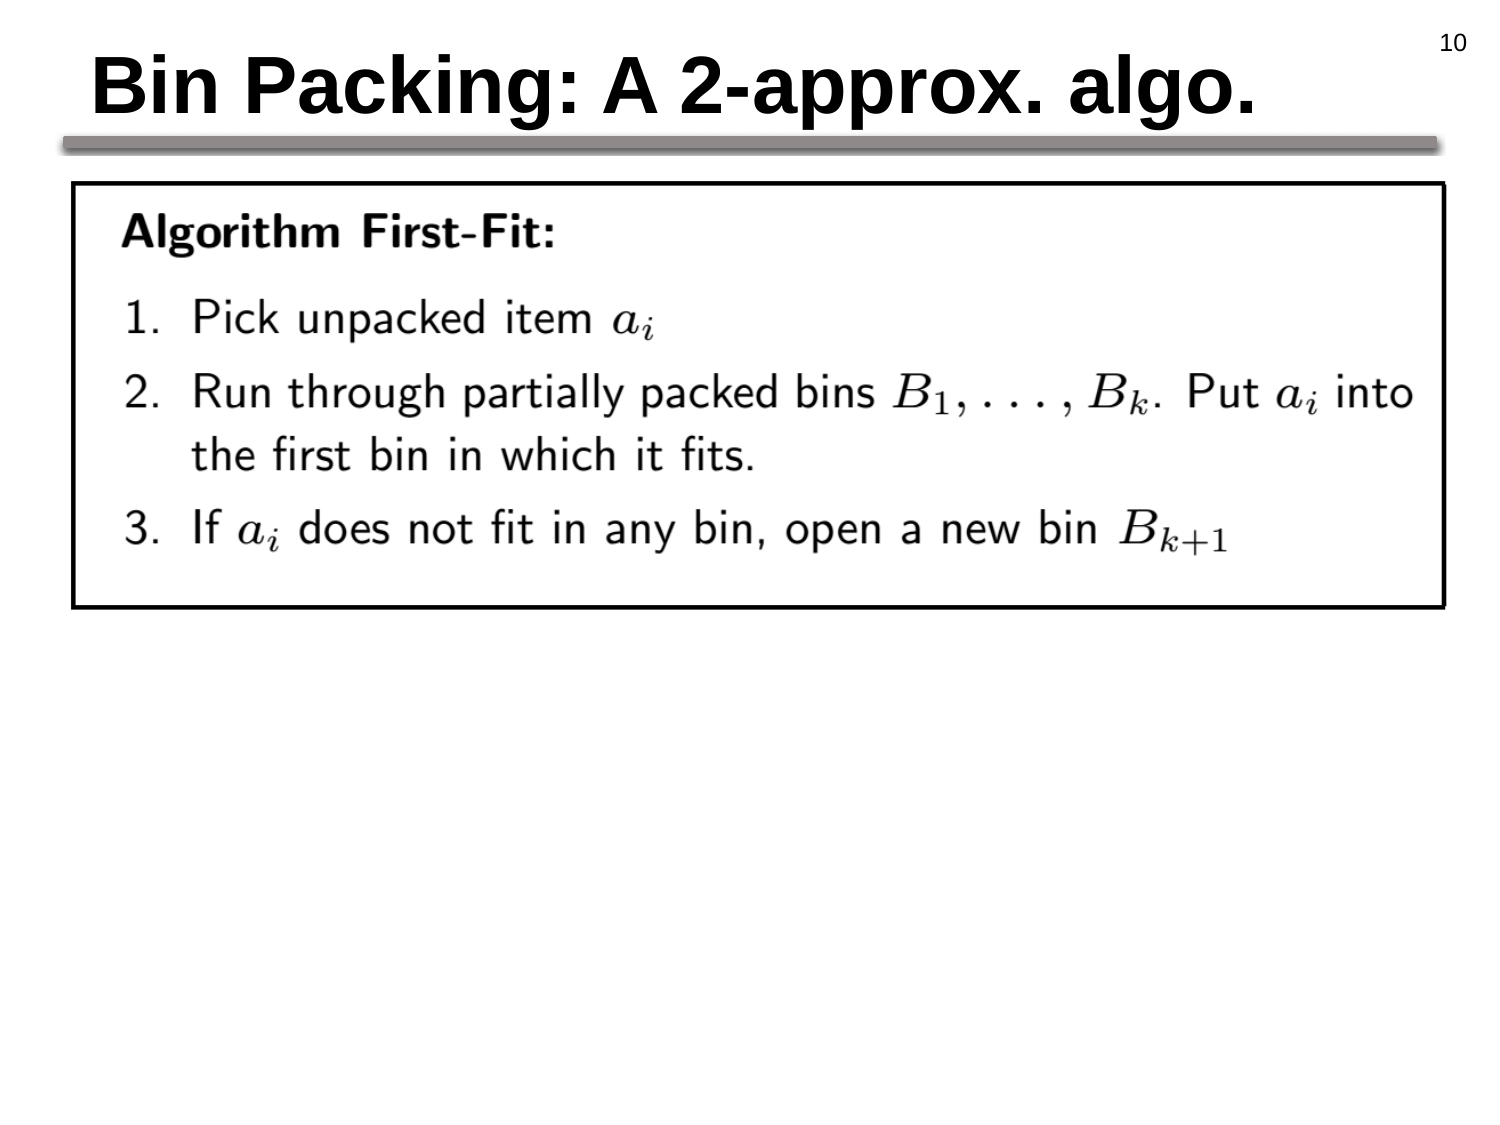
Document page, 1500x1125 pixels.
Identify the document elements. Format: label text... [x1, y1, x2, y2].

picture [38, 155, 1500, 612]
slide_number 10 [1131, 18, 1483, 62]
title Bin Packing: A 2-approx. algo. [75, 20, 1425, 138]
